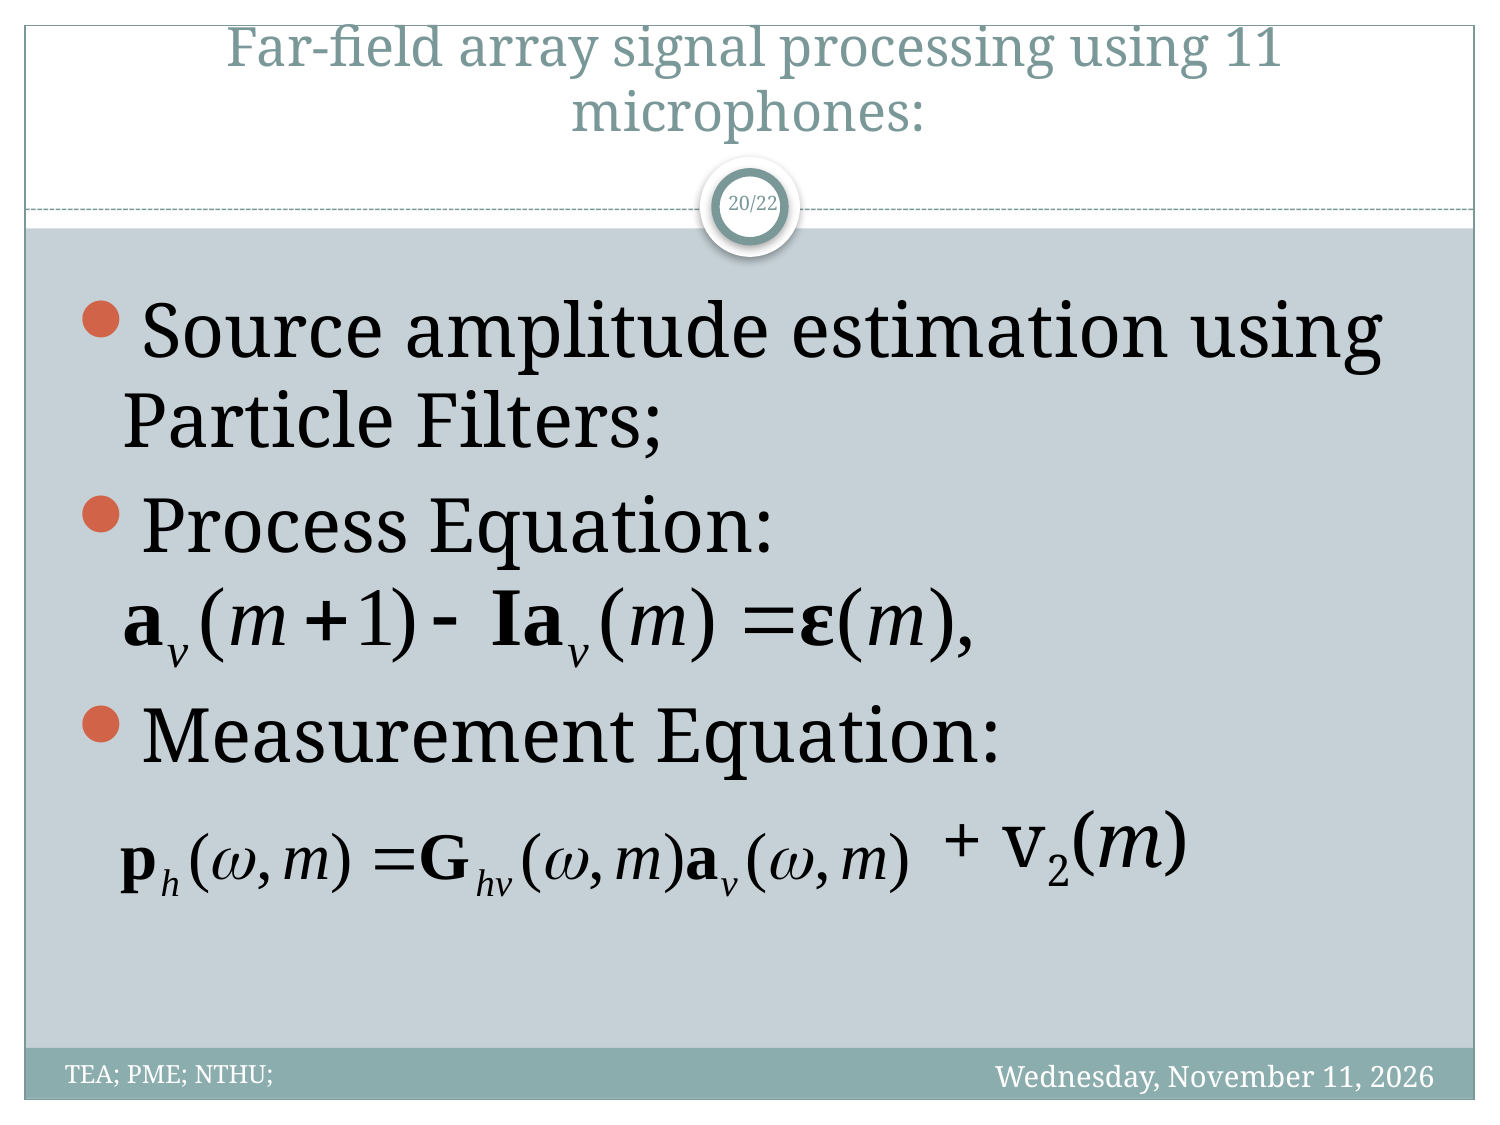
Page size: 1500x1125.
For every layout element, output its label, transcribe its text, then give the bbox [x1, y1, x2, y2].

footer TEA; PME; NTHU; [50, 1051, 638, 1112]
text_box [112, 562, 988, 688]
slide_number 20/22 [715, 168, 791, 241]
list Source amplitude estimation using Particle Filters; Process Equation: Measurement Equation: + v2(m) [62, 275, 1438, 1025]
title Far-field array signal processing using 11 microphones: [50, 62, 1463, 150]
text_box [112, 812, 926, 913]
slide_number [950, 1050, 1450, 1111]
